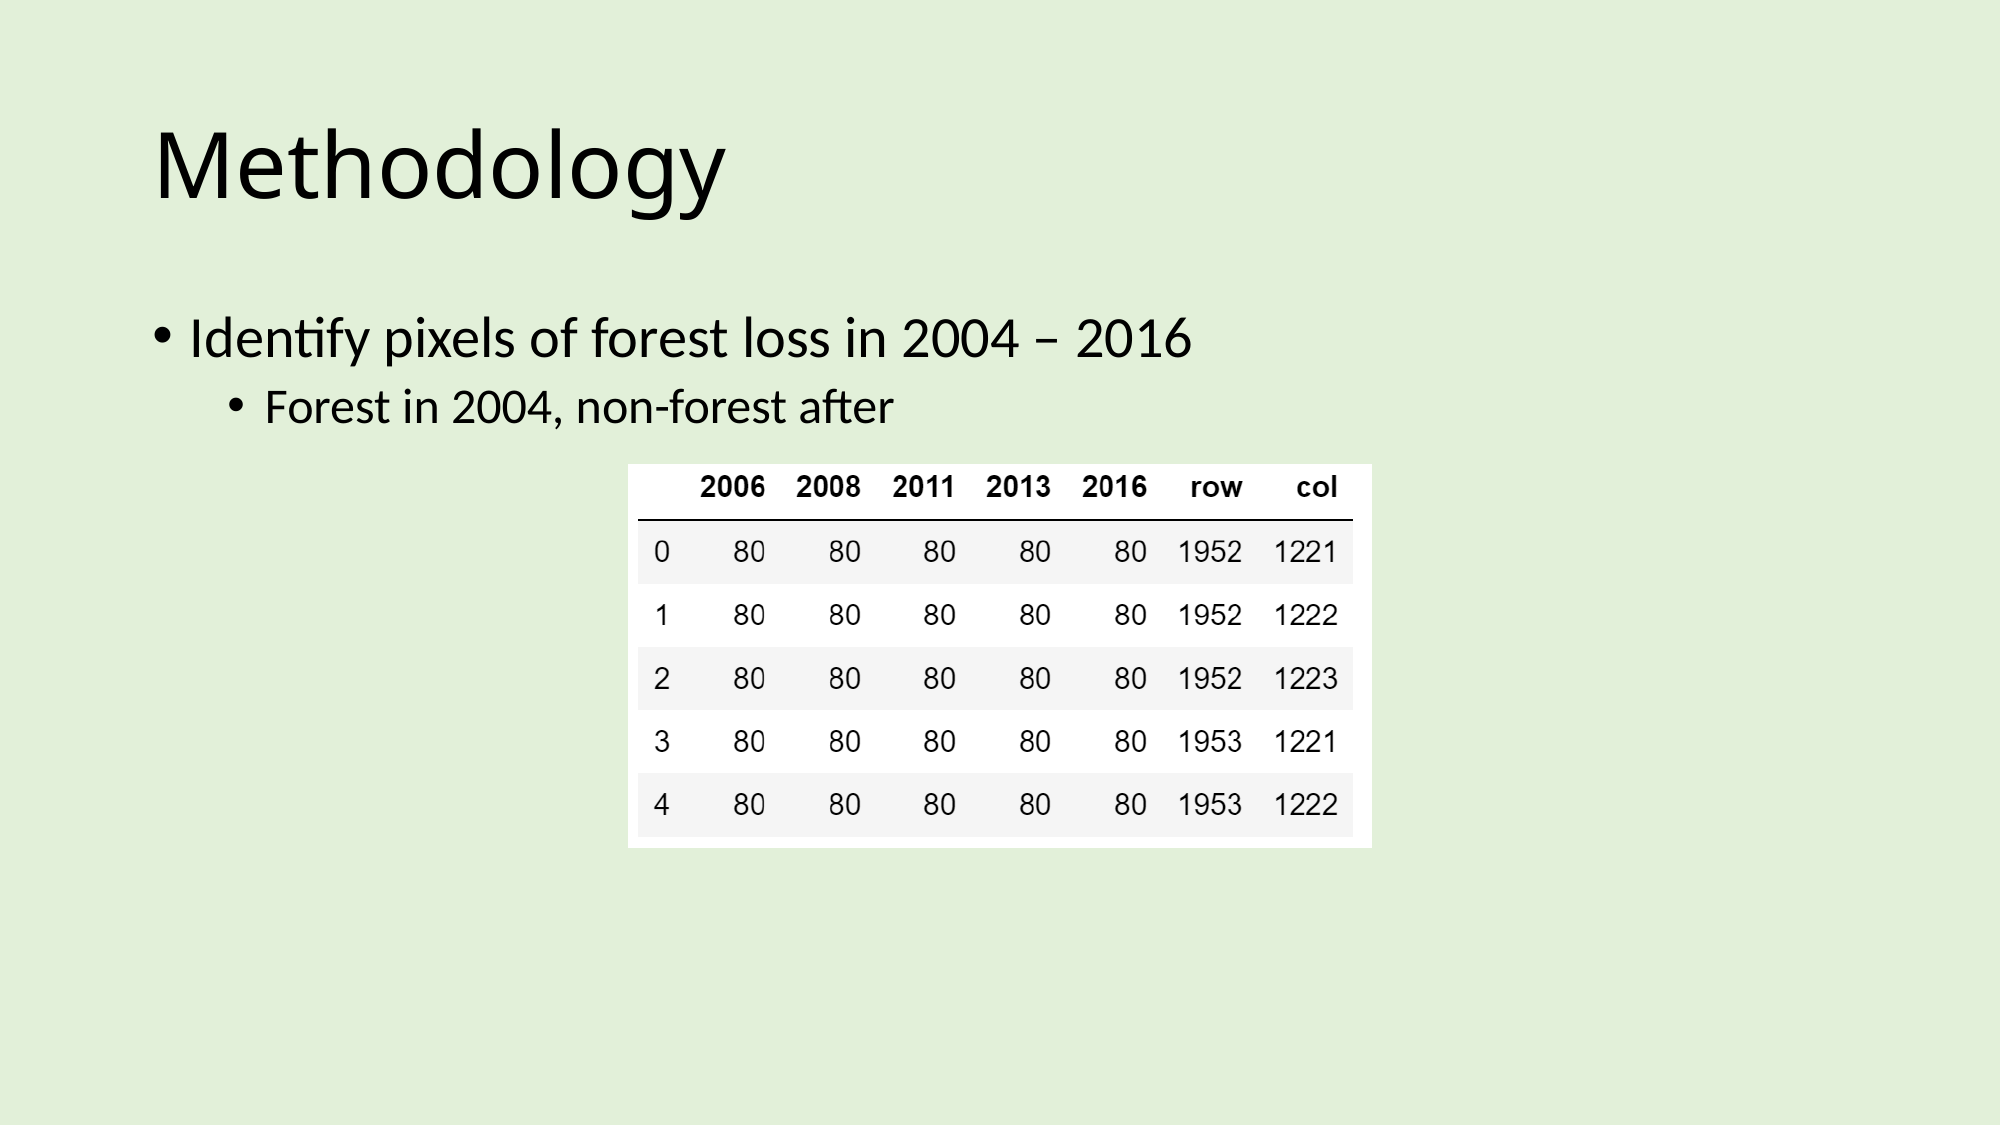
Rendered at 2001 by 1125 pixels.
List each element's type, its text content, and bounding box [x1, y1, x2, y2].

title Methodology [137, 59, 1863, 278]
picture [628, 464, 1372, 848]
list Identify pixels of forest loss in 2004 – 2016 Forest in 2004, non-forest after [137, 299, 1863, 1014]
